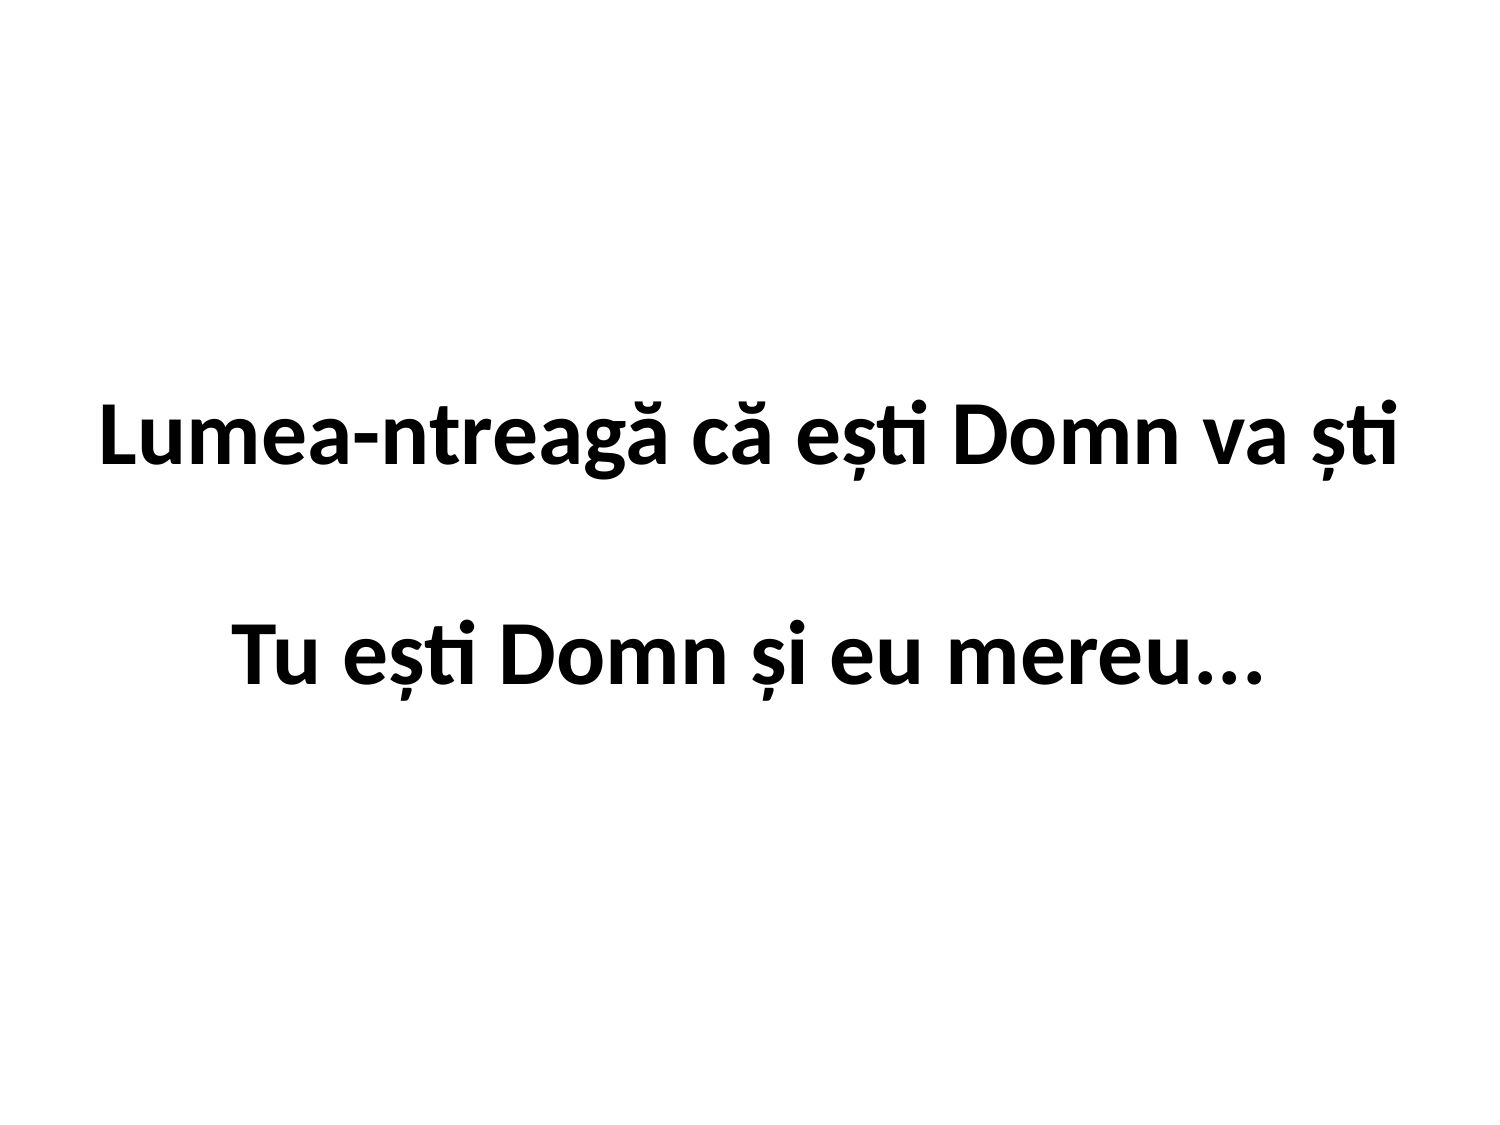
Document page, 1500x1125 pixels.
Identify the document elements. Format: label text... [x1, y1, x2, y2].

title Lumea-ntreagă că ești Domn va ști Tu ești Domn și eu mereu... [75, 45, 1425, 1032]
